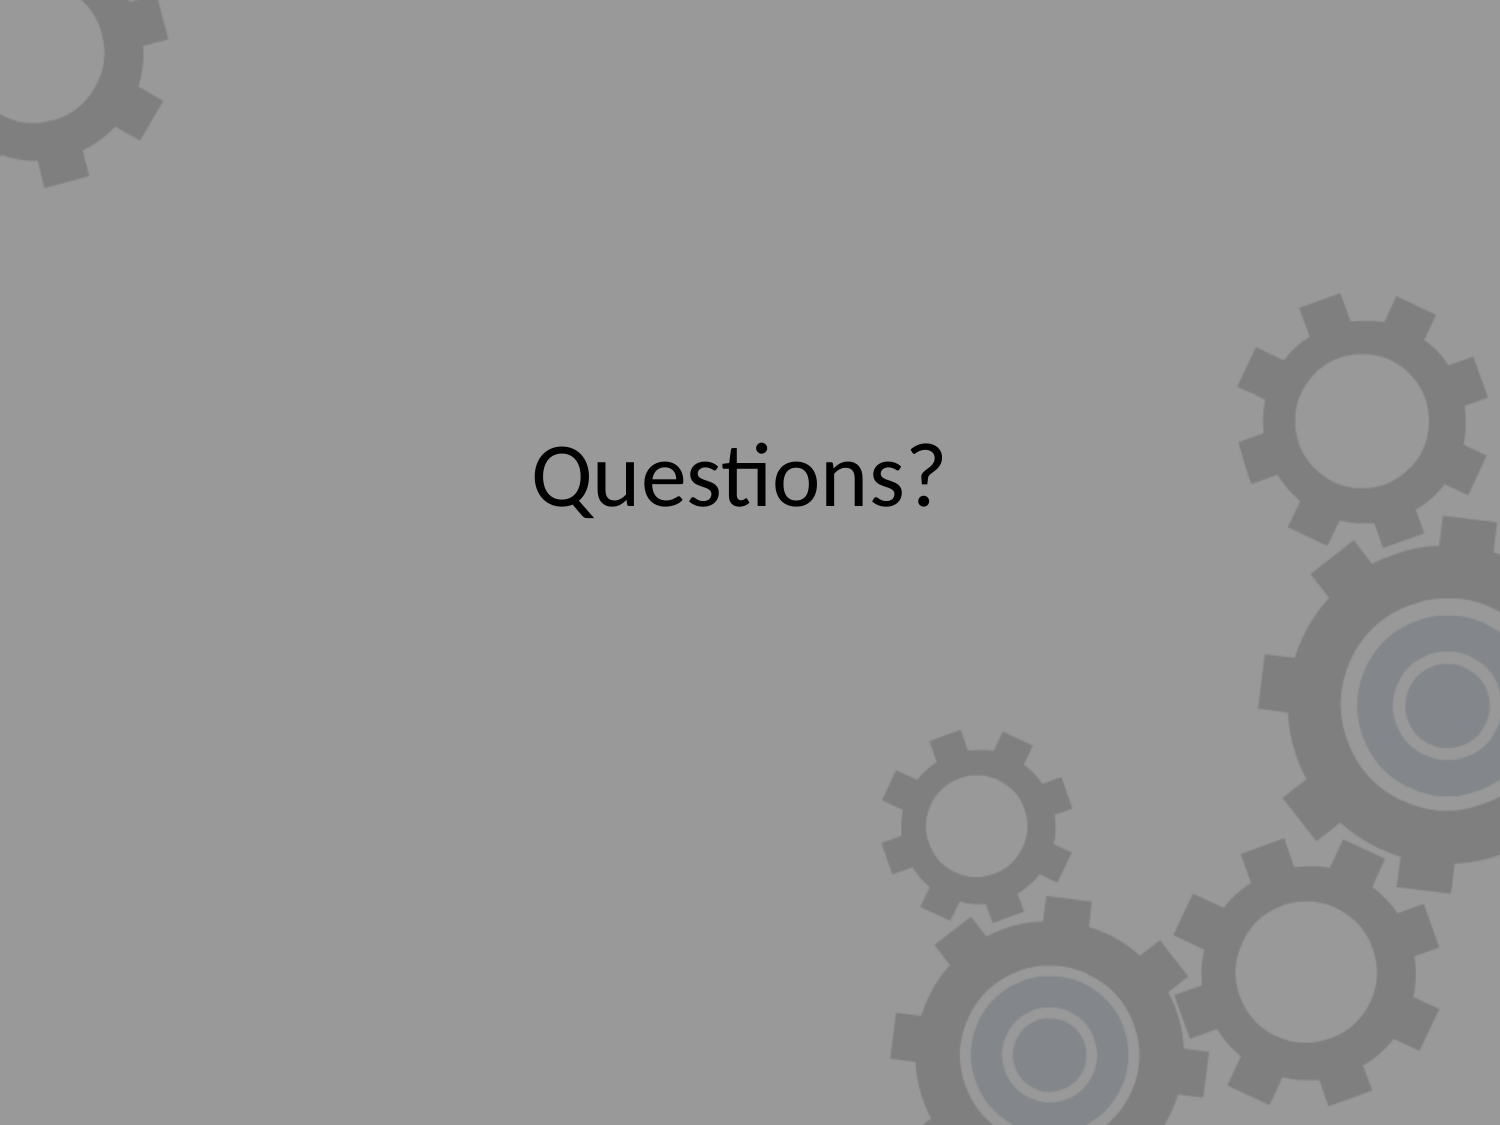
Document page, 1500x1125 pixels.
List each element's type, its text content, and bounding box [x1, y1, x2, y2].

title Questions? [112, 349, 1388, 591]
picture [0, 0, 1500, 1125]
